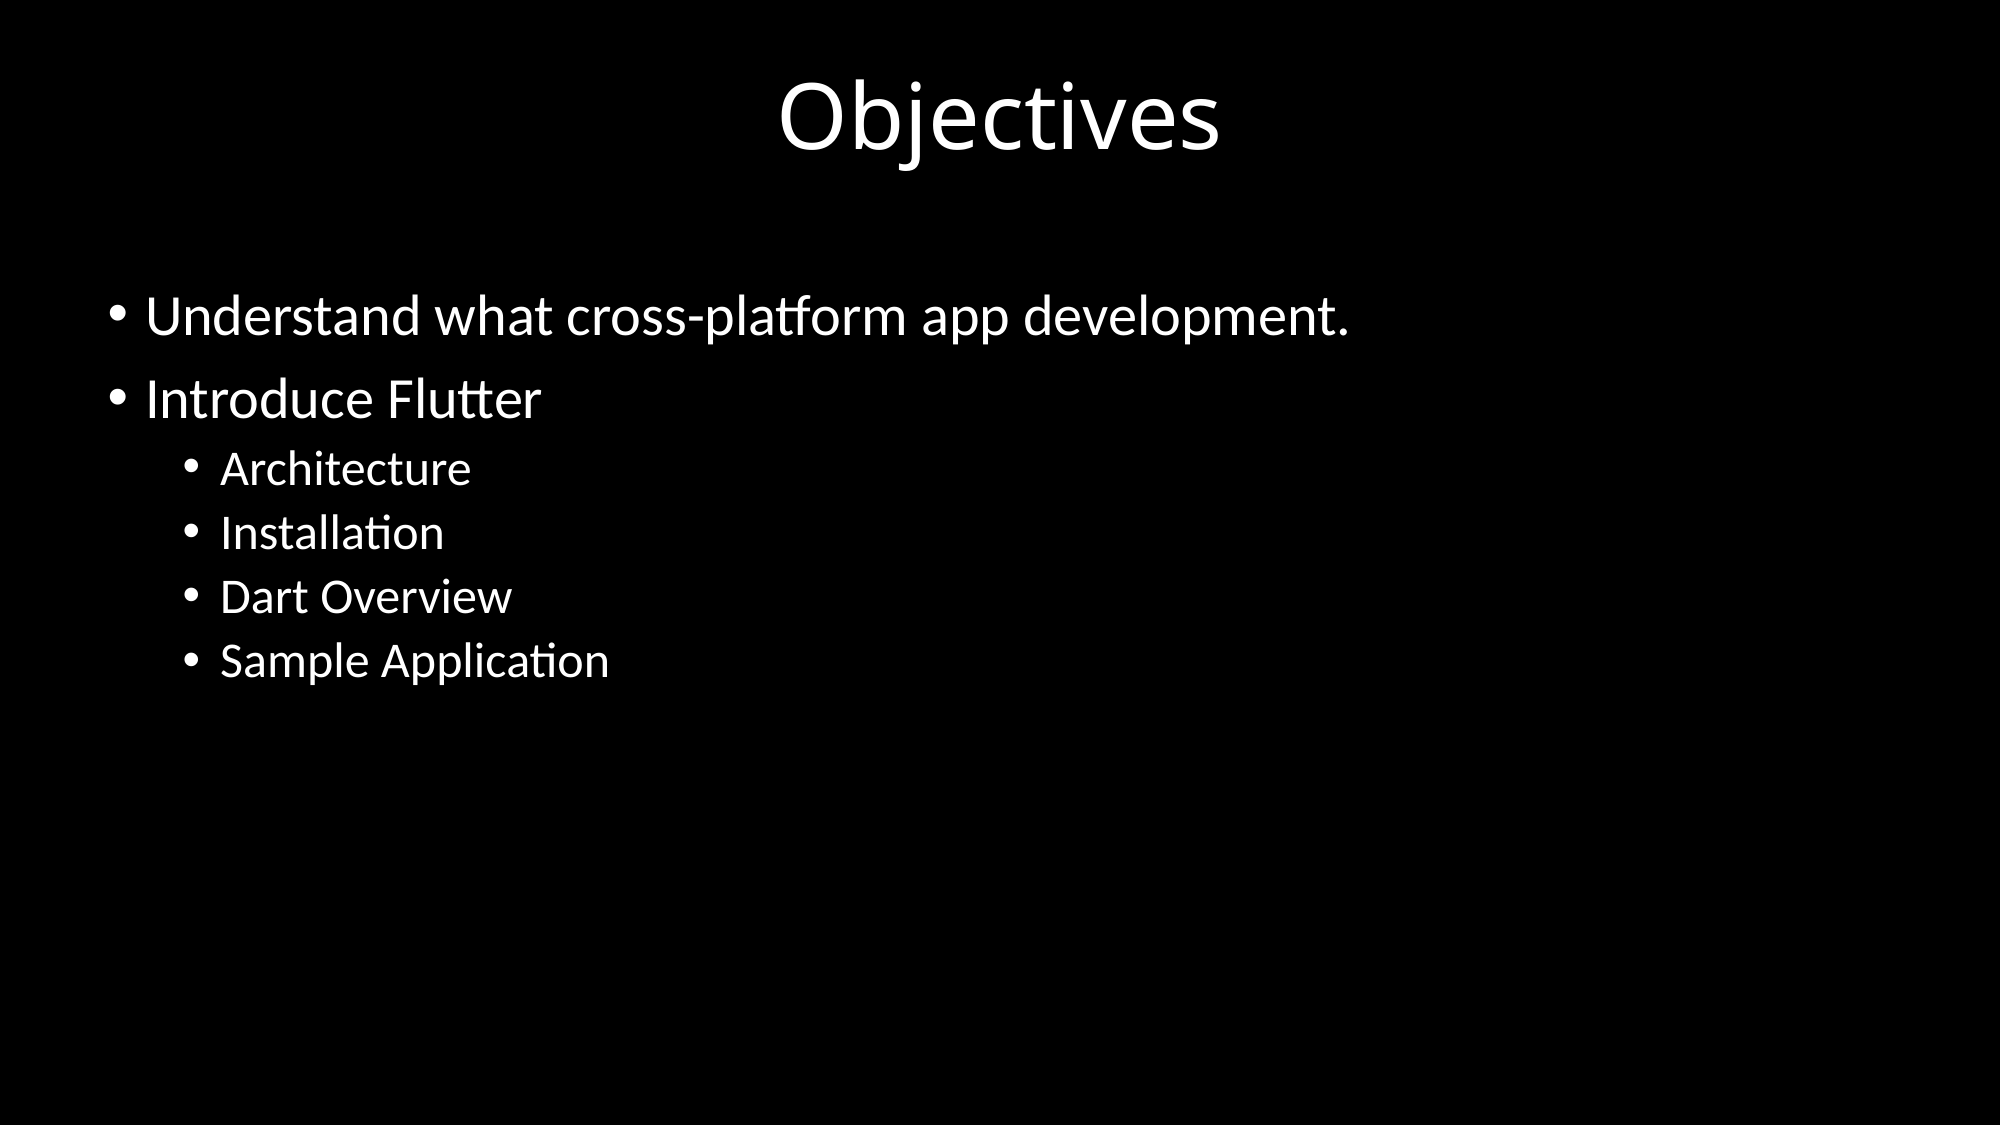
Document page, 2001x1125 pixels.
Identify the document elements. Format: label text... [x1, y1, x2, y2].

list Understand what cross-platform app development. Introduce Flutter Architecture Installation Dart Overview Sample Application [92, 277, 1863, 1014]
title Objectives [137, 11, 1863, 229]
